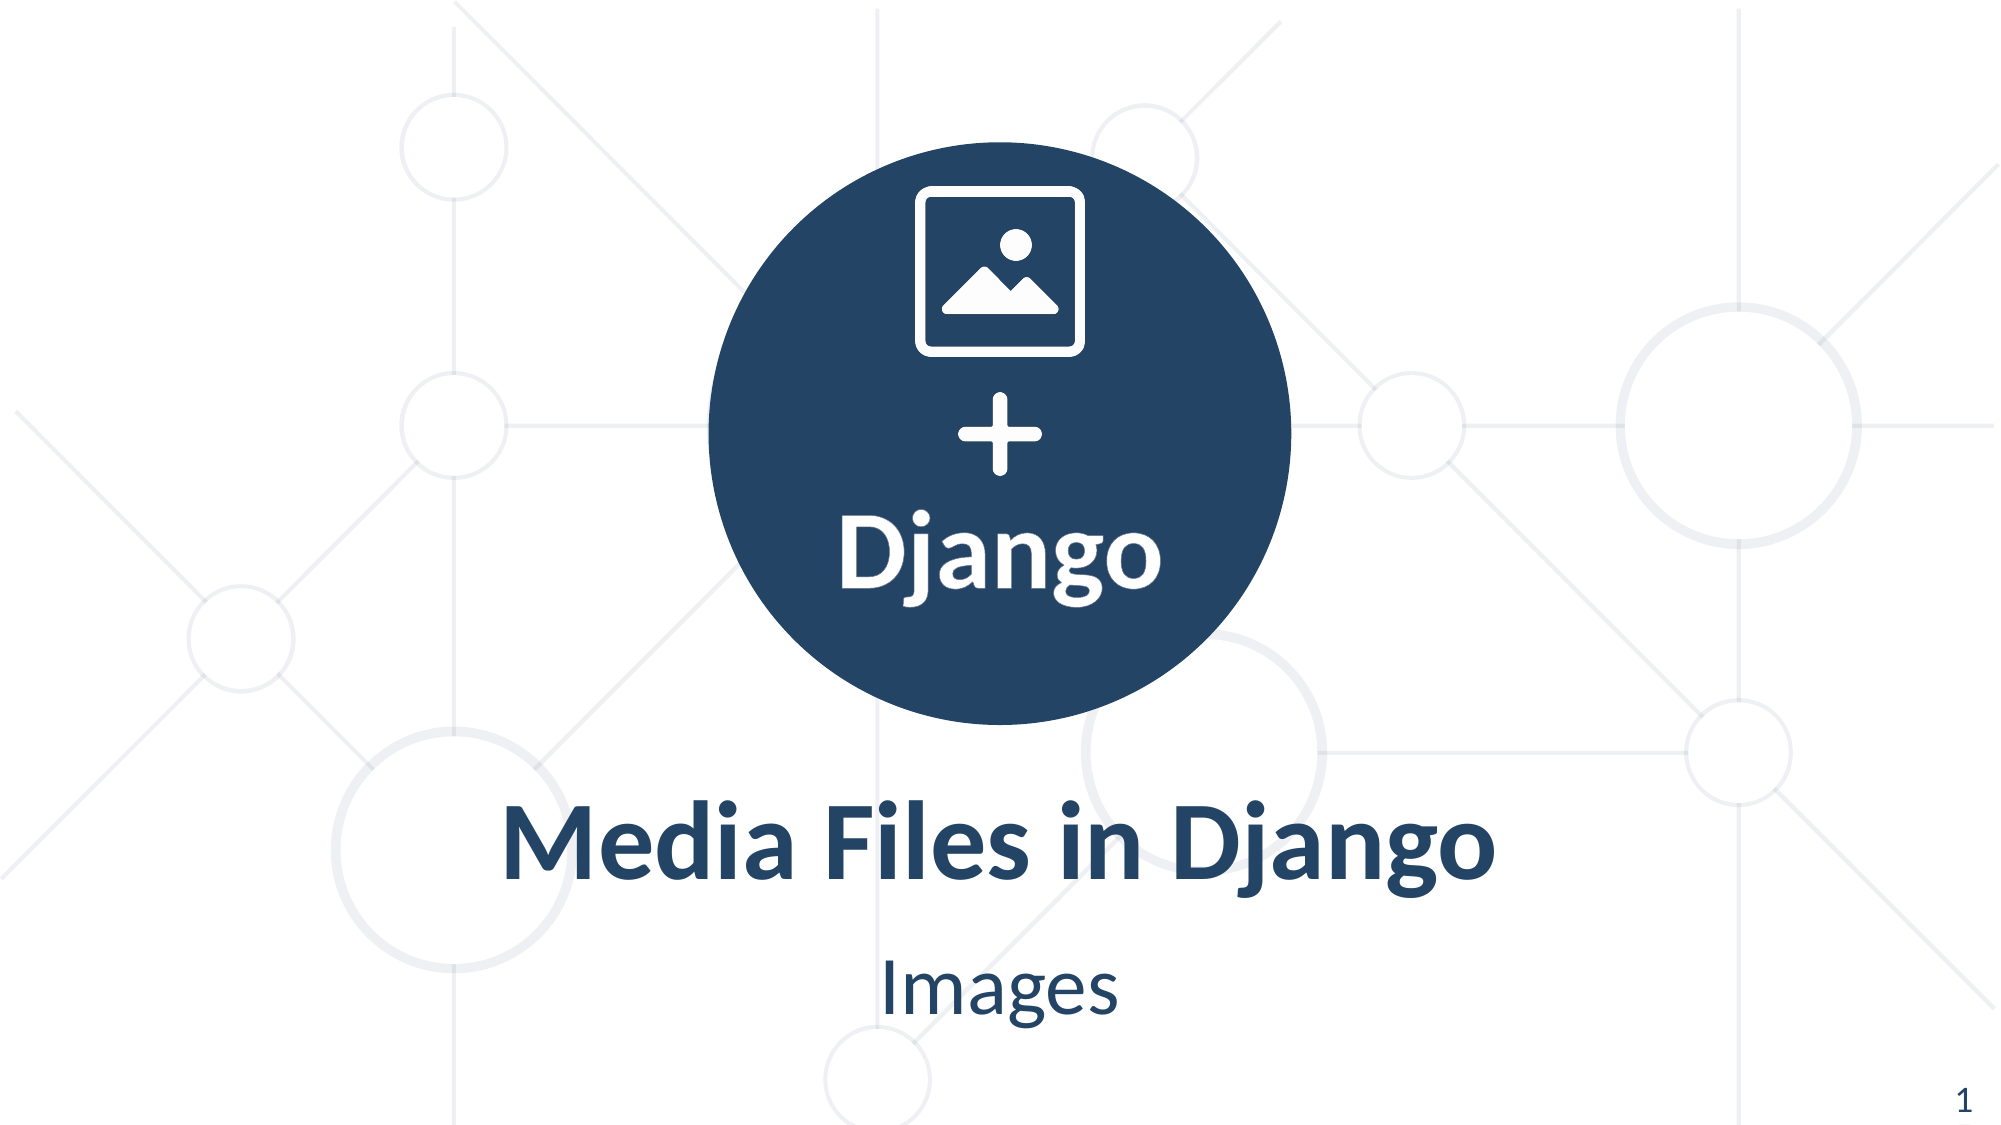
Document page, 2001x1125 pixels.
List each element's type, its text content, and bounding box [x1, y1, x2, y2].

picture [914, 186, 1086, 357]
title Media Files in Django [100, 771, 1900, 898]
text_box Django [820, 468, 1180, 619]
subtitle Images [100, 916, 1900, 1043]
slide_number 15 [1939, 1067, 2000, 1117]
picture [958, 392, 1042, 476]
